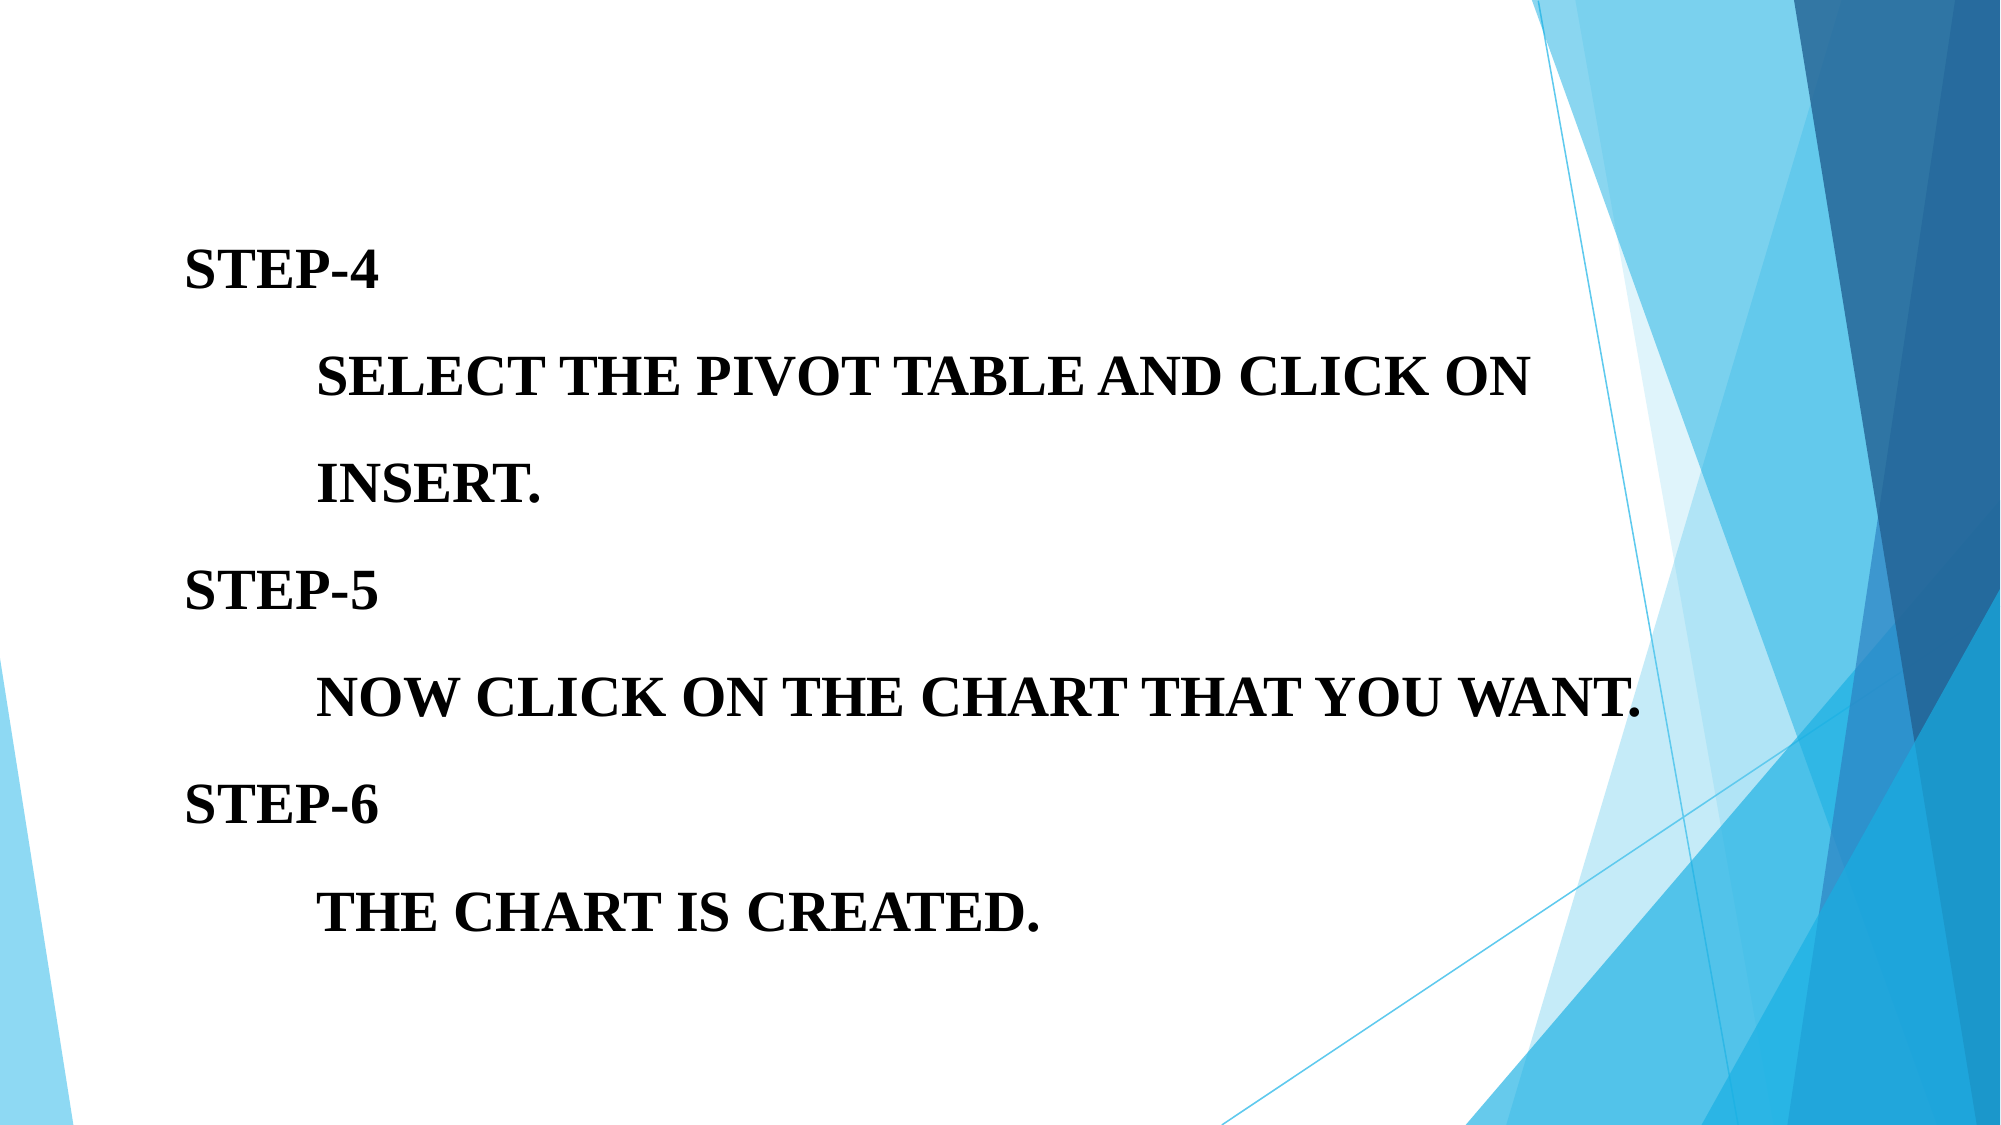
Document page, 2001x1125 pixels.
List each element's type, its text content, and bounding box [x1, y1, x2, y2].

text_box STEP-4 SELECT THE PIVOT TABLE AND CLICK ON INSERT. STEP-5 NOW CLICK ON THE CHART THAT YOU WANT. STEP-6 THE CHART IS CREATED. [167, 187, 1832, 1068]
